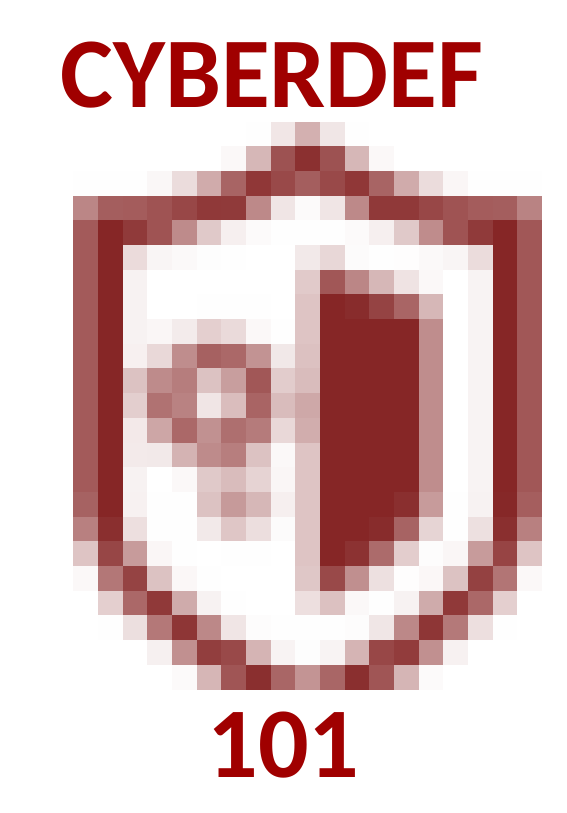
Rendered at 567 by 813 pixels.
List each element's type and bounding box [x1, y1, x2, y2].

text_box [0, 0, 567, 813]
